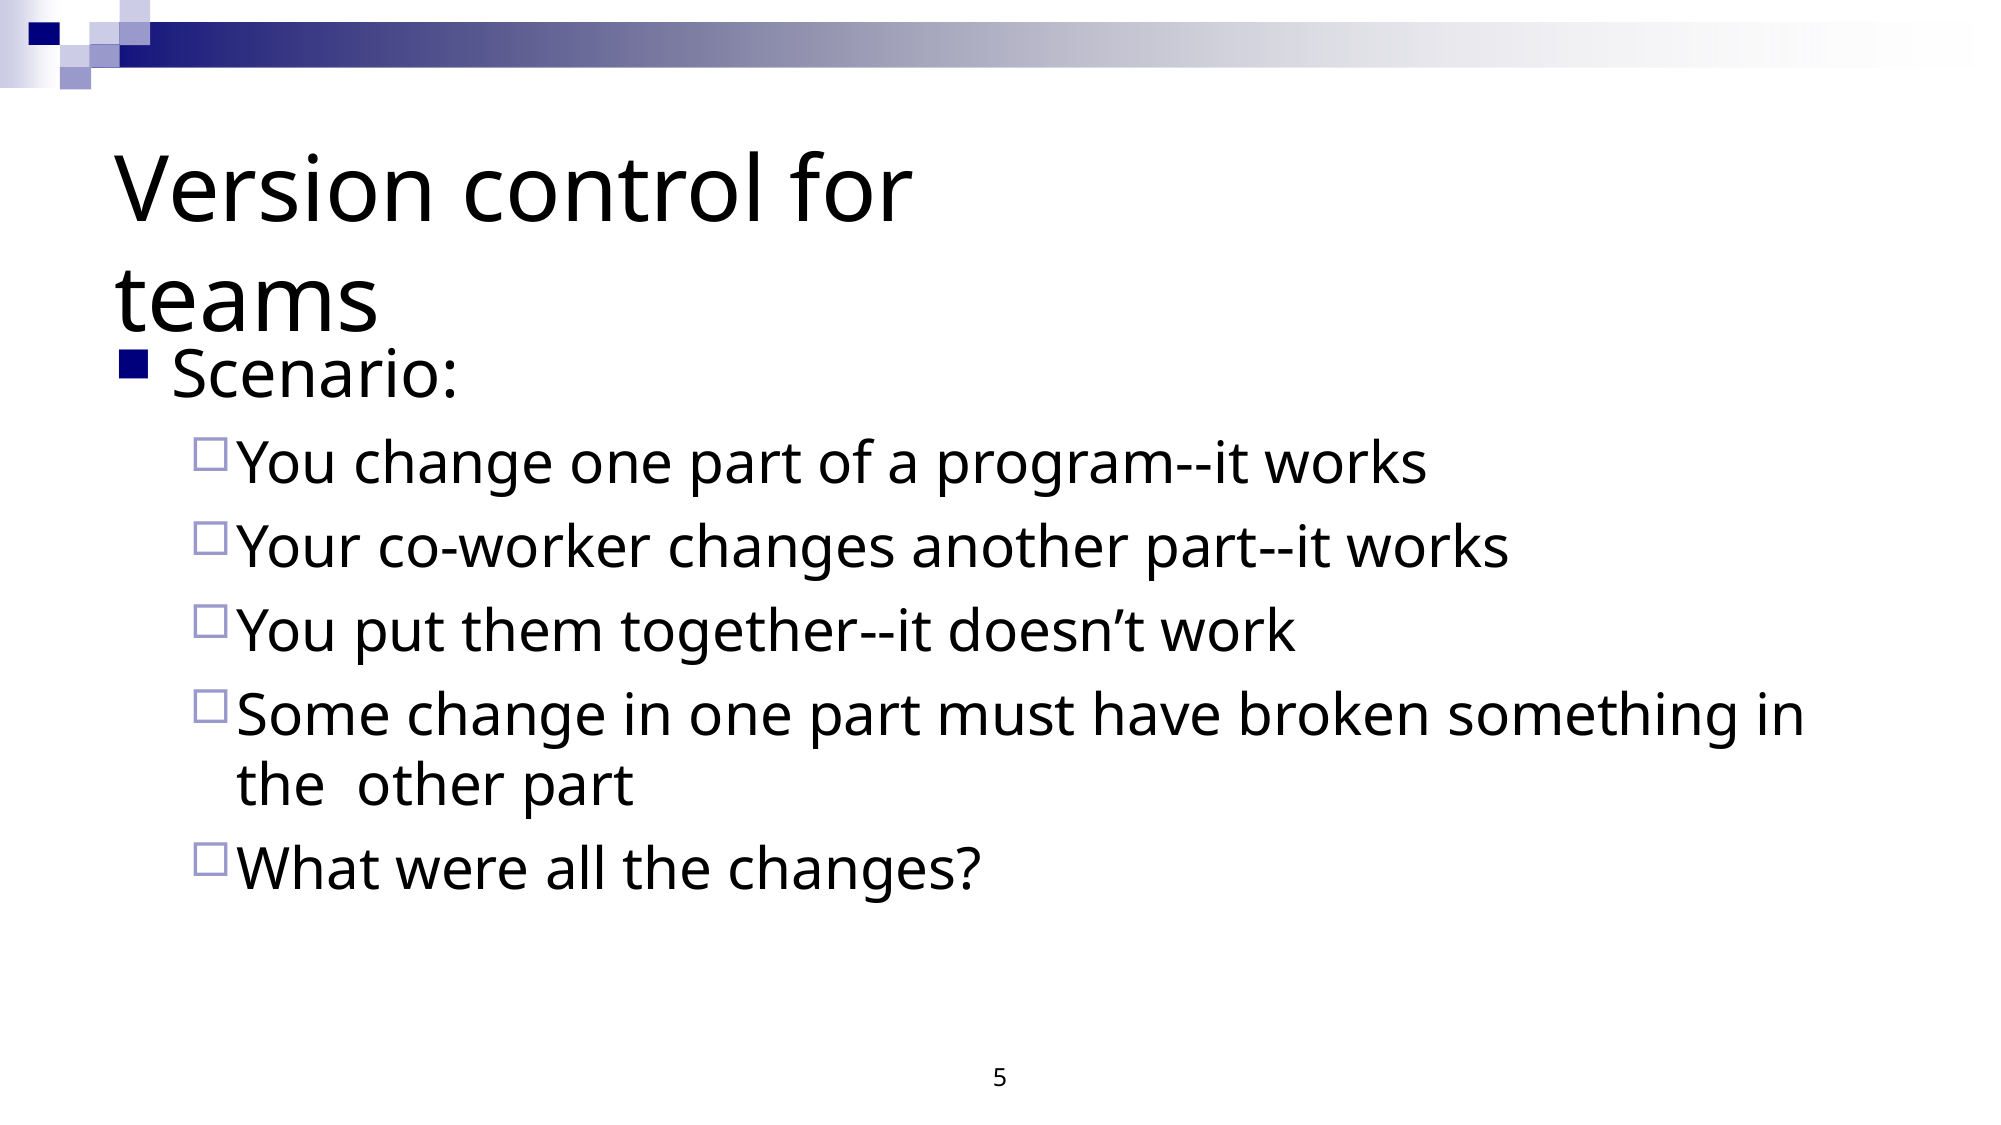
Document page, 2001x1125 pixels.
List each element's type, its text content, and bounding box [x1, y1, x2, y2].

picture [120, 22, 2000, 68]
text_box Scenario: You change one part of a program--it works Your co-worker changes another part--it works You put them together--it doesn’t work Some change in one part must have broken something in the other part What were all the changes? [112, 312, 1817, 901]
text_box 5 [990, 1059, 1010, 1092]
picture [0, 0, 63, 88]
title Version control for teams [112, 127, 1137, 312]
